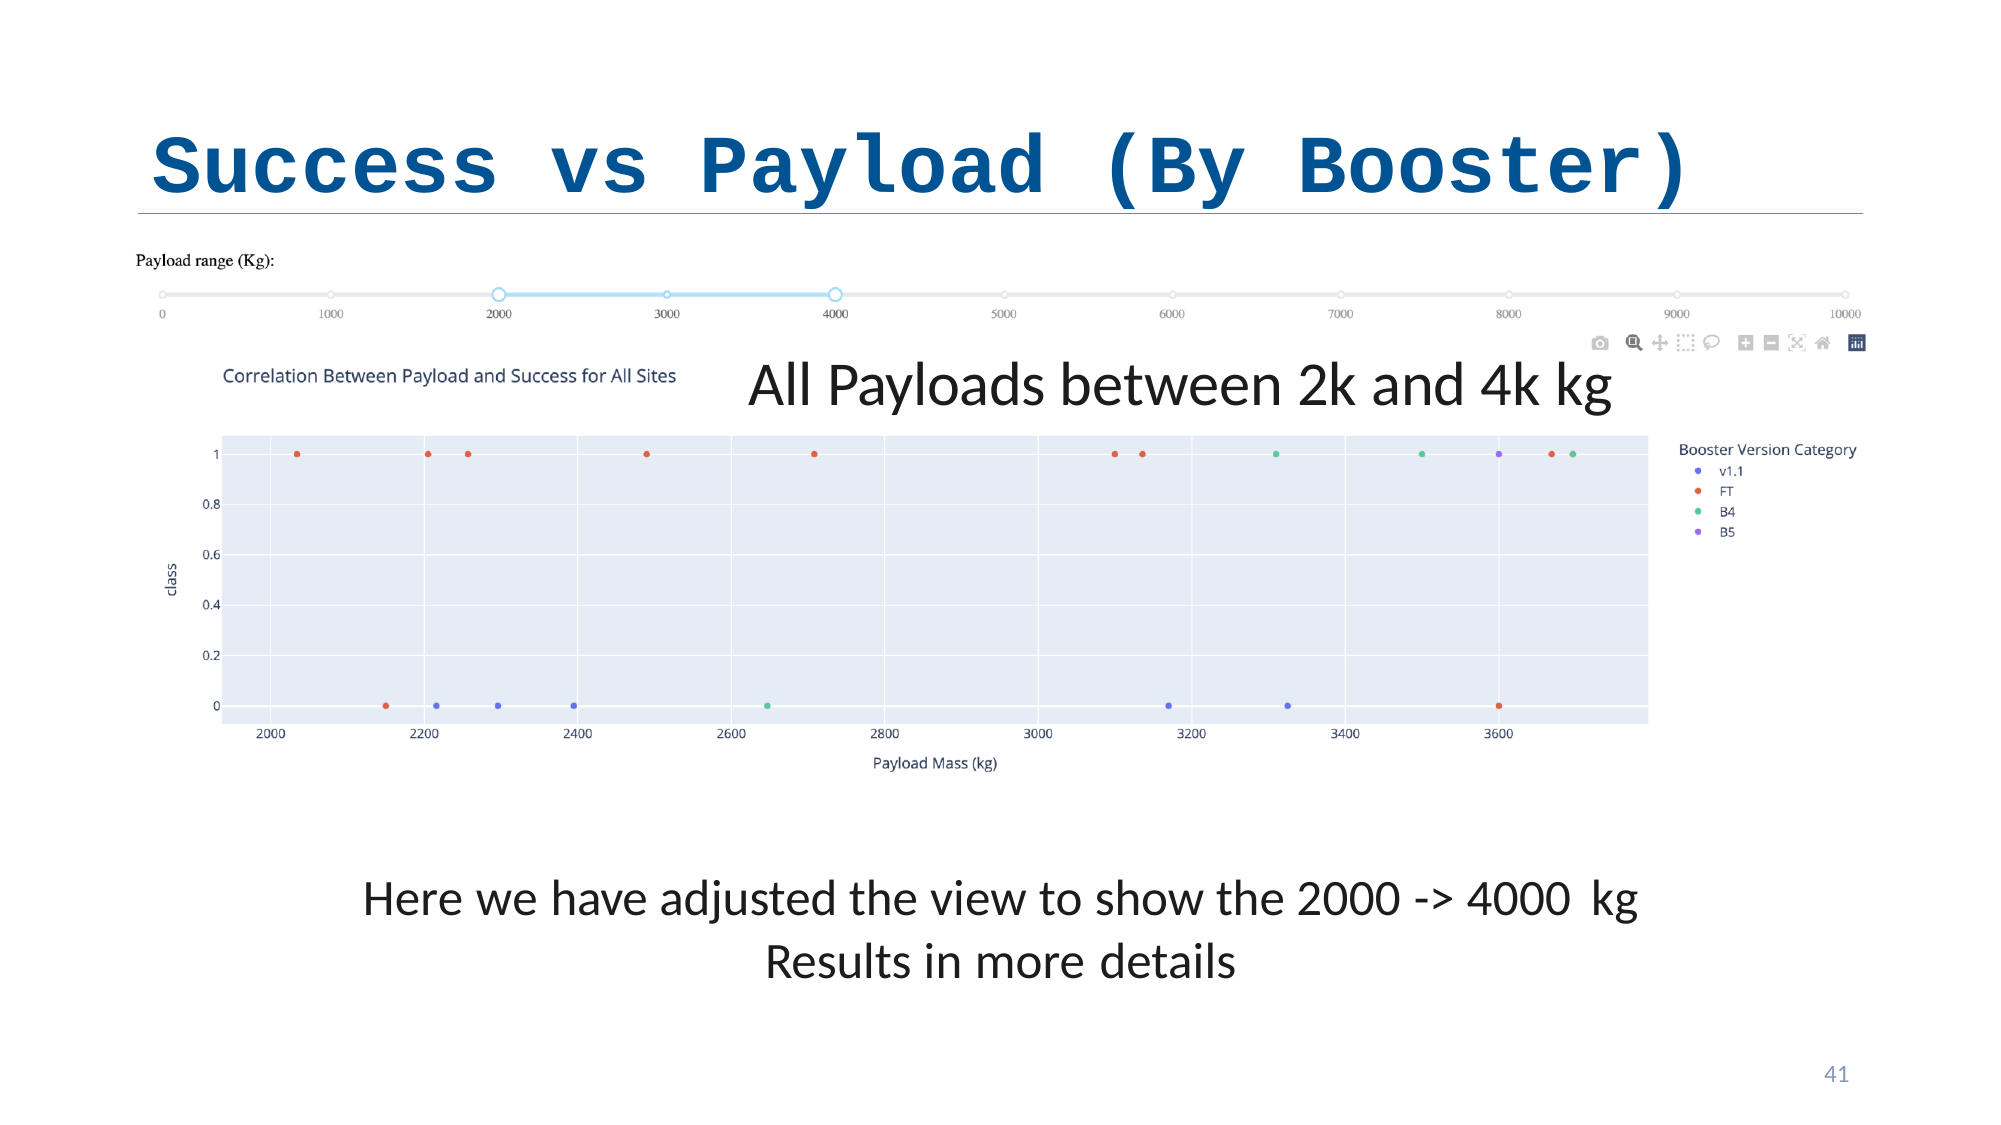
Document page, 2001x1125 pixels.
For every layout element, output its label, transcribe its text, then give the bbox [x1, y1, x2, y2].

text_box All Payloads between 2k and 4k kg [746, 340, 1621, 418]
text_box Here we have adjusted the view to show the 2000 -> 4000 kg Results in more details [355, 861, 1646, 989]
title Success vs Payload (By Booster) [150, 107, 1707, 299]
slide_number 41 [1817, 1061, 1856, 1125]
text_box [135, 253, 1866, 772]
